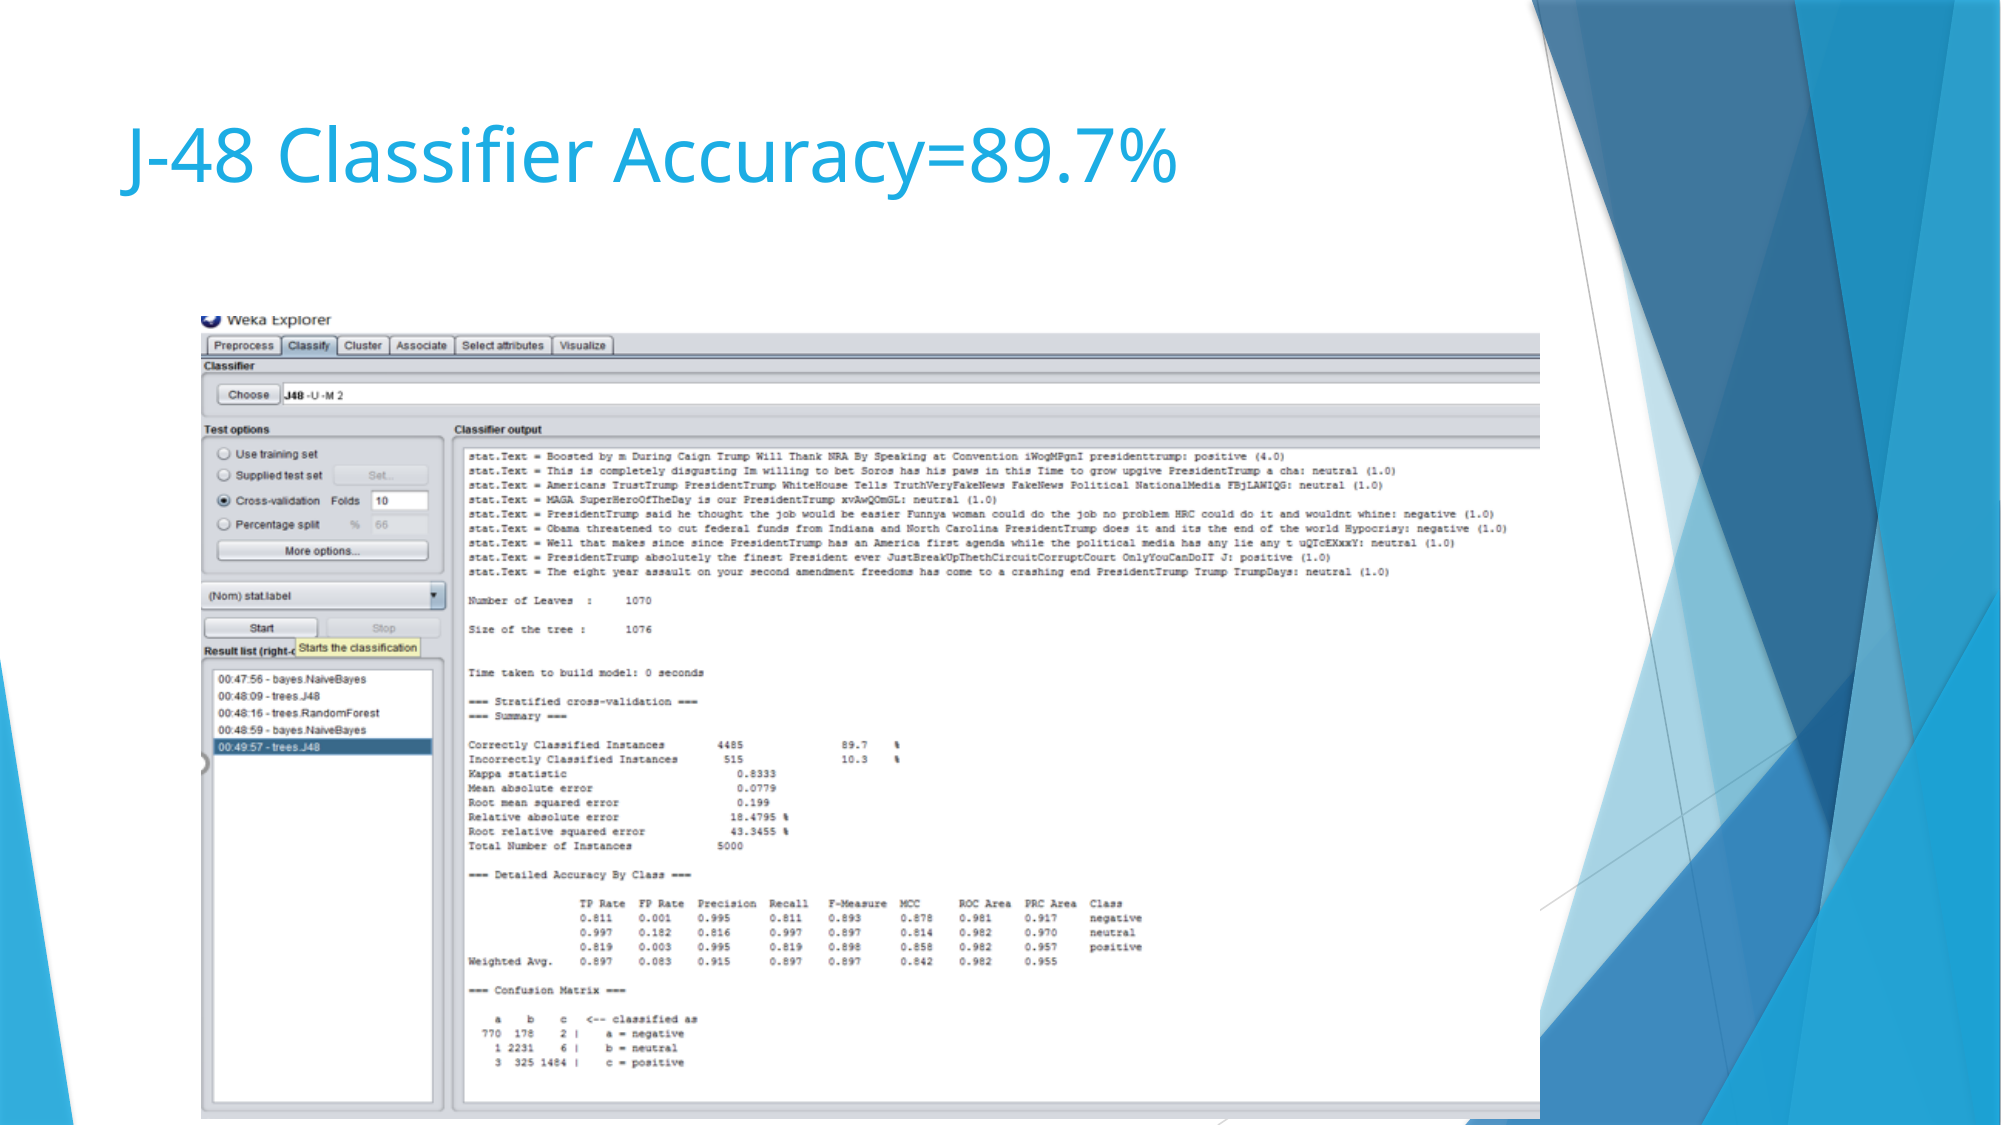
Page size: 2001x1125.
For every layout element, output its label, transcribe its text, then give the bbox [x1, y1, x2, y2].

picture [200, 316, 1541, 1120]
title J-48 Classifier Accuracy=89.7% [111, 99, 1522, 317]
